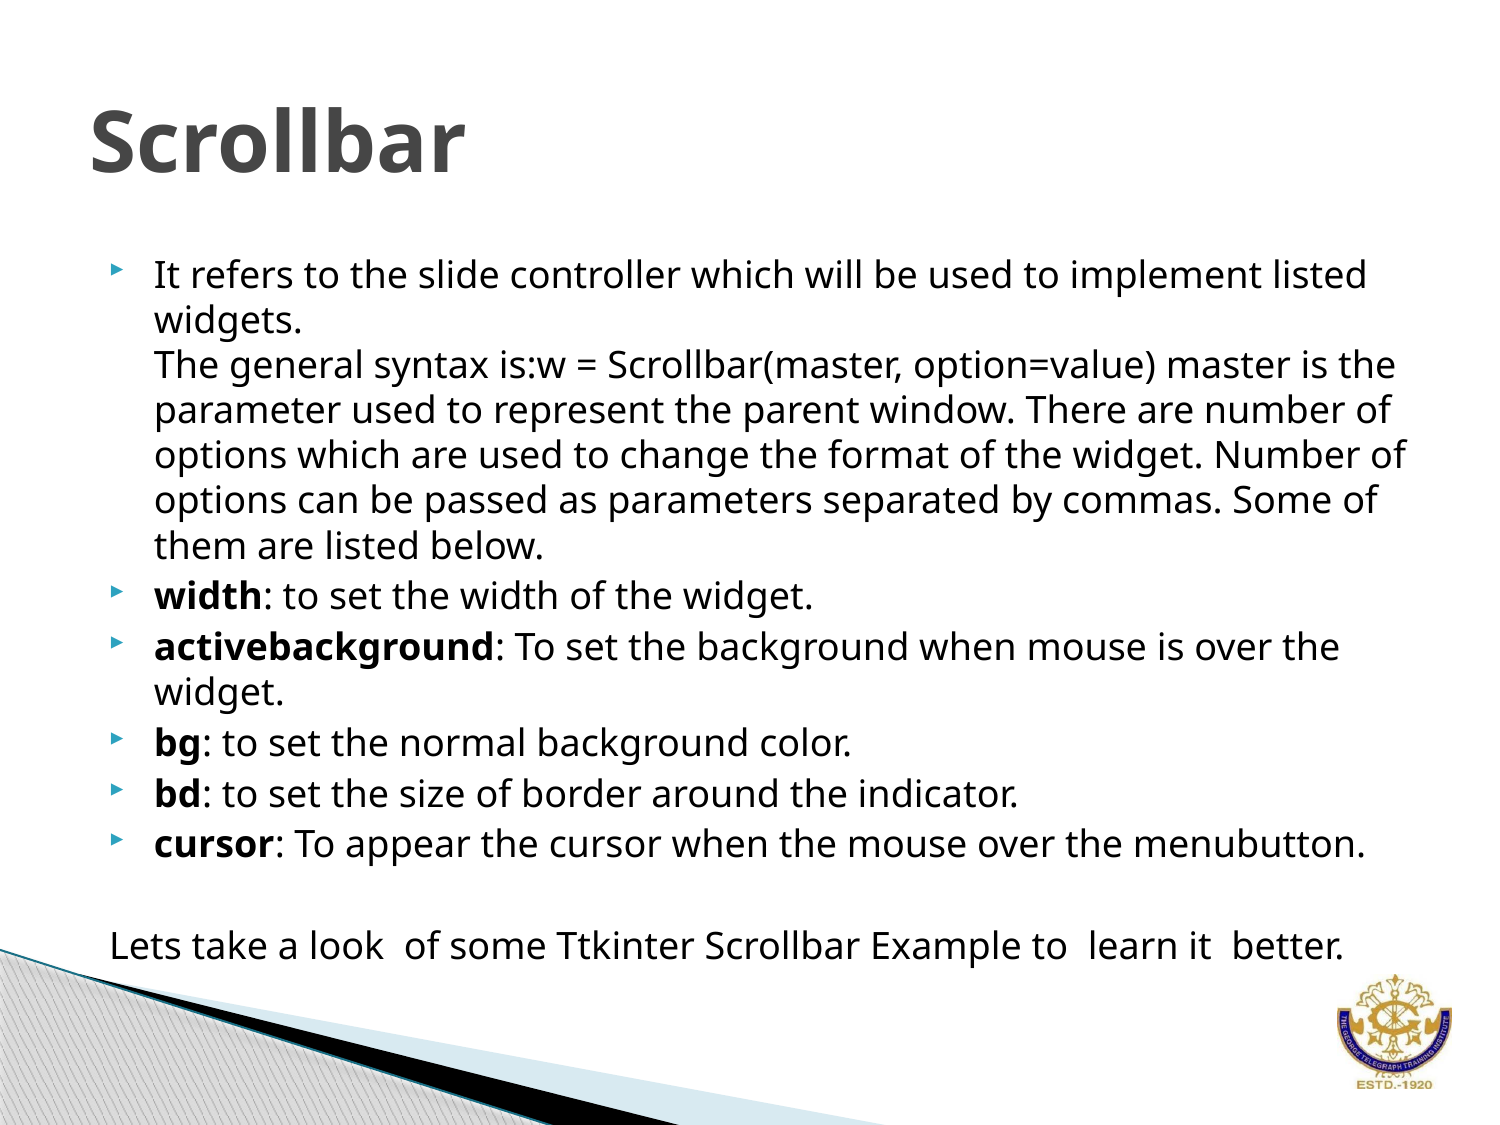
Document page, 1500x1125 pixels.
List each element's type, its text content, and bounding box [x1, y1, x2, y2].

picture [1337, 974, 1452, 1090]
list It refers to the slide controller which will be used to implement listed widgets. The general syntax is:w = Scrollbar(master, option=value) master is the parameter used to represent the parent window. There are number of options which are used to change the format of the widget. Number of options can be passed as parameters separated by commas. Some of them are listed below. width: to set the width of the widget. activebackground: To set the background when mouse is over the widget. bg: to set the normal background color. bd: to set the size of border around the indicator. cursor: To appear the cursor when the mouse over the menubutton. Lets take a look of some Ttkinter Scrollbar Example to learn it better. [75, 243, 1425, 986]
title Scrollbar [75, 45, 1425, 233]
